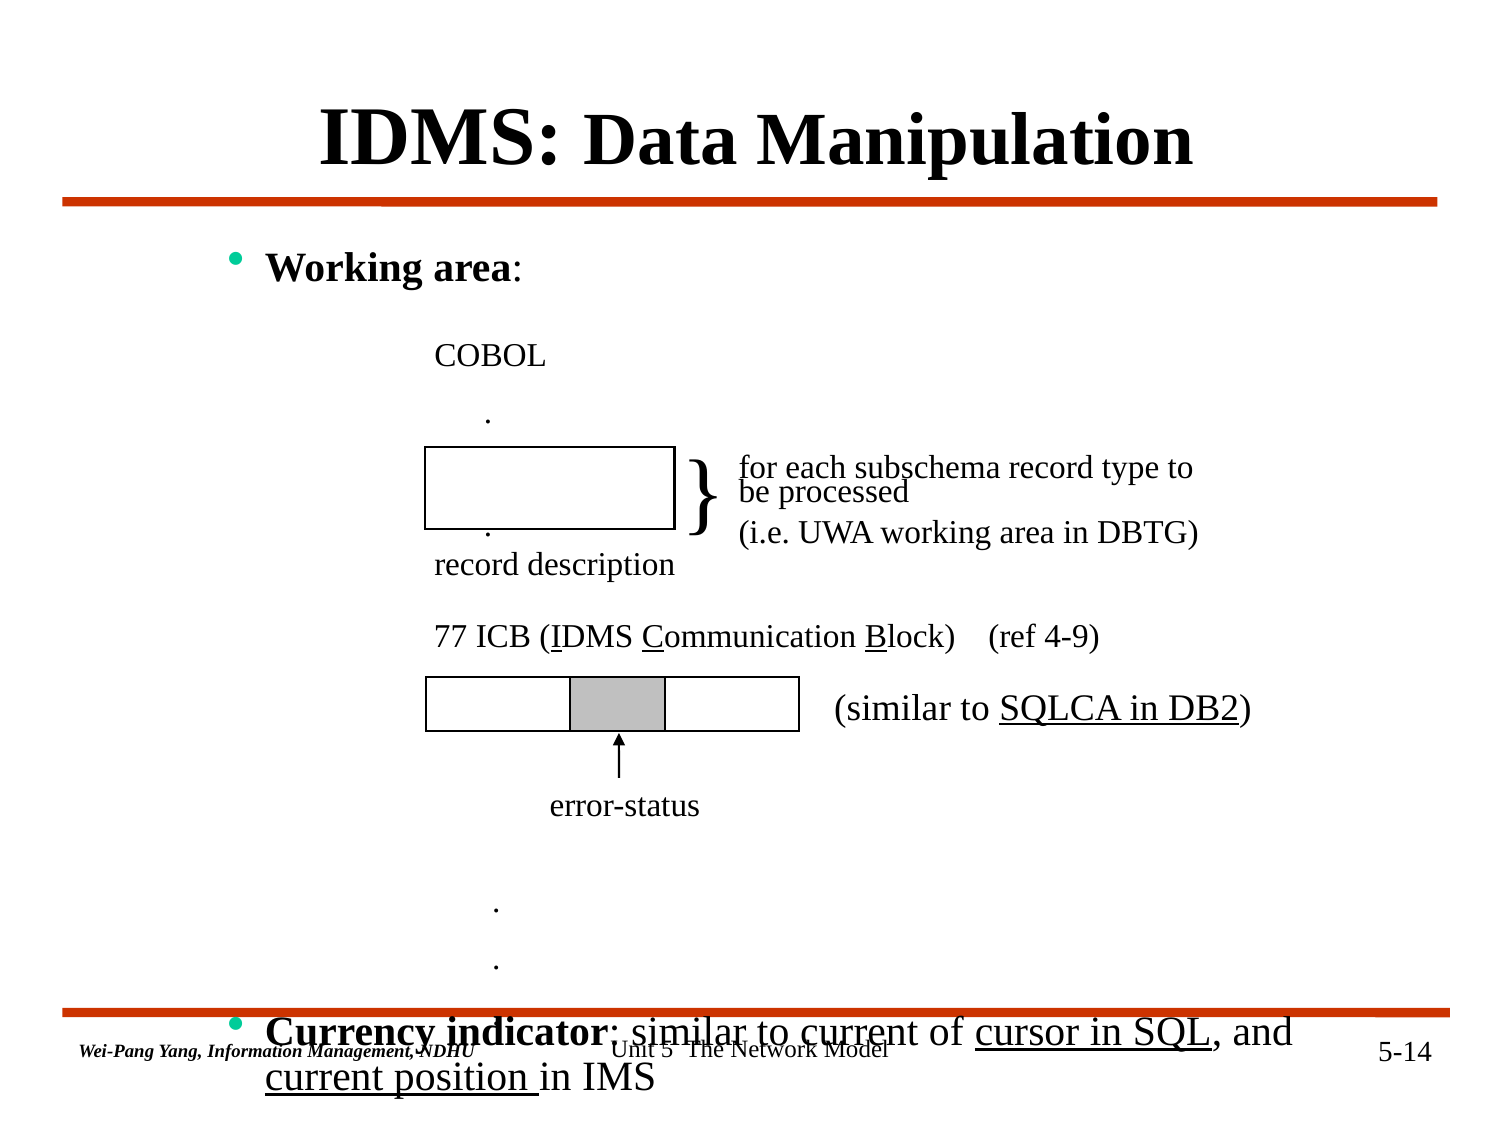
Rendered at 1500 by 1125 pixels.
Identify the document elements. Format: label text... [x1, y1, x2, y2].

text_box COBOL . . . record description . . . [419, 326, 704, 607]
text_box for each subschema record type to be processed (i.e. UWA working area in DBTG) [723, 452, 1233, 556]
text_box (similar to SQLCA in DB2) [819, 676, 1294, 736]
text_box [665, 676, 800, 731]
text_box 77 ICB (IDMS Communication Block) (ref 4-9) [419, 607, 1223, 662]
text_box [612, 733, 626, 775]
text_box } [666, 424, 741, 549]
text_box [425, 447, 666, 530]
text_box [426, 676, 570, 731]
title IDMS: Data Manipulation [137, 62, 1375, 200]
text_box error-status [534, 775, 722, 831]
text_box [570, 676, 665, 731]
list Working area: Currency indicator: similar to current of cursor in SQL, and current position in IMS [62, 237, 1338, 975]
text_box COBOL . . . record description . . . [419, 662, 704, 1040]
